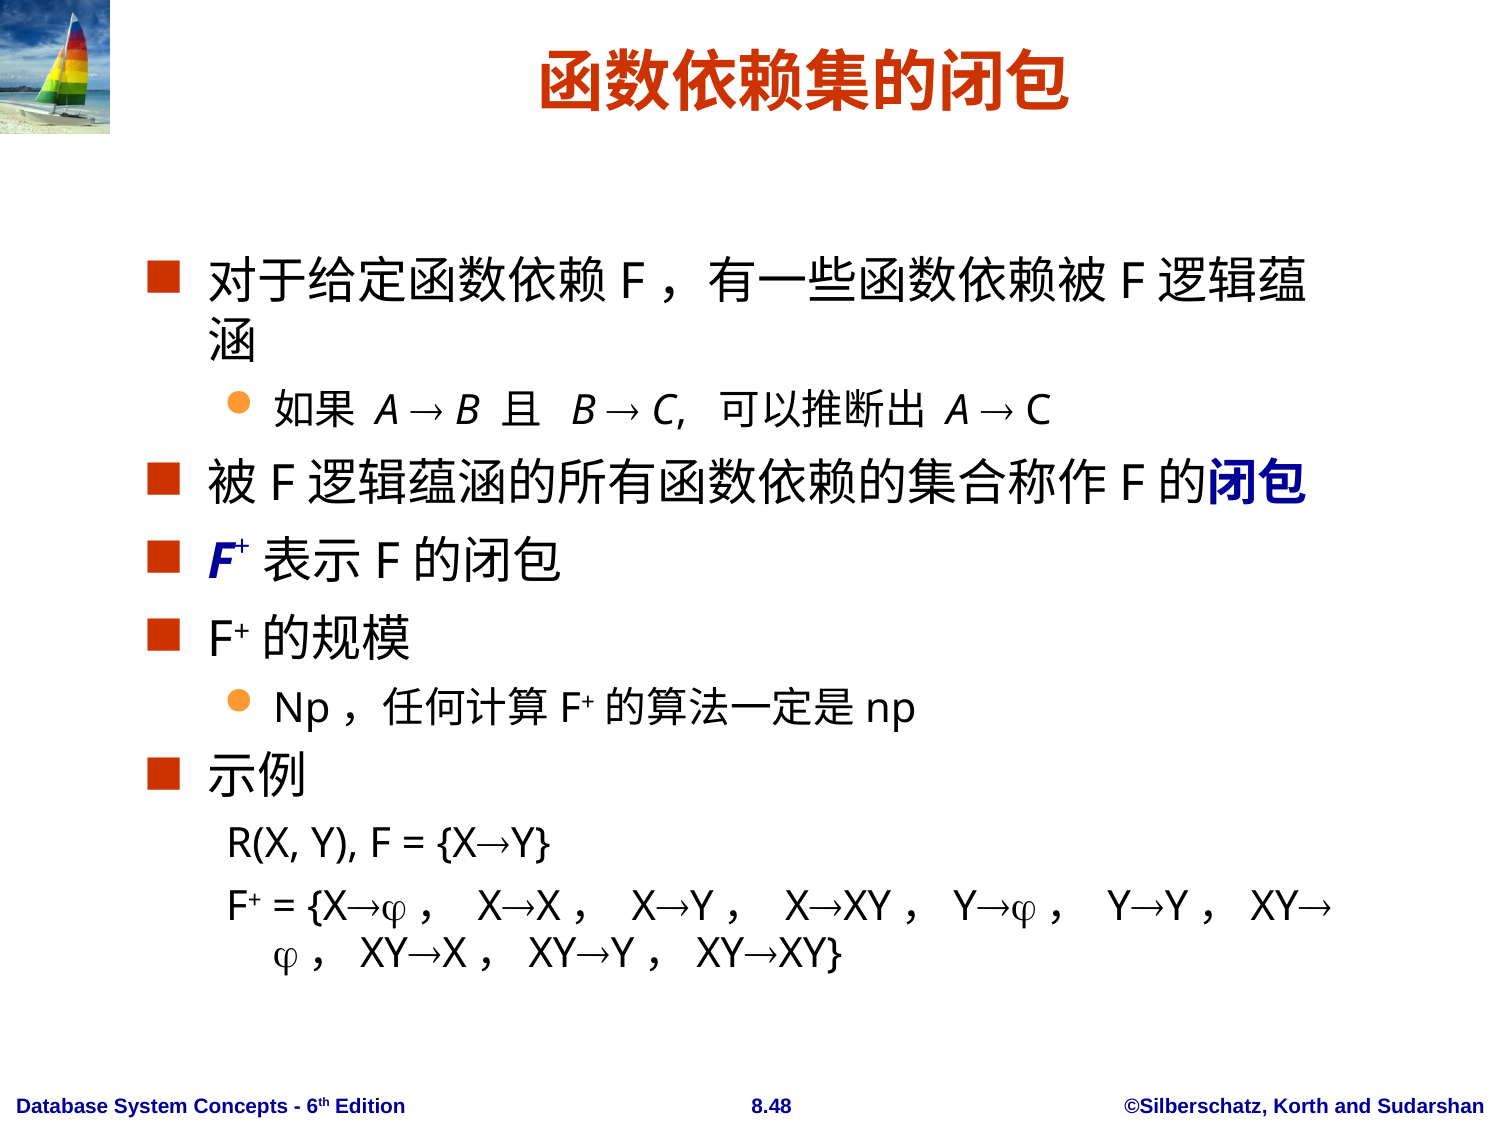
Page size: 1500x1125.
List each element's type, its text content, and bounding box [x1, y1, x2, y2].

title 函数依赖集的闭包 [154, 51, 1455, 127]
picture [0, 0, 110, 134]
list 对于给定函数依赖F，有一些函数依赖被F逻辑蕴涵 如果 A  B 且 B  C, 可以推断出 A  C 被F逻辑蕴涵的所有函数依赖的集合称作F的闭包 F+表示F的闭包 F+的规模 Np，任何计算F+的算法一定是np 示例 R(X, Y), F = {XY} F+ = {X， XX， XY， XXY，Y， YY，XY ，XYX，XYY，XYXY} [136, 240, 1359, 1016]
